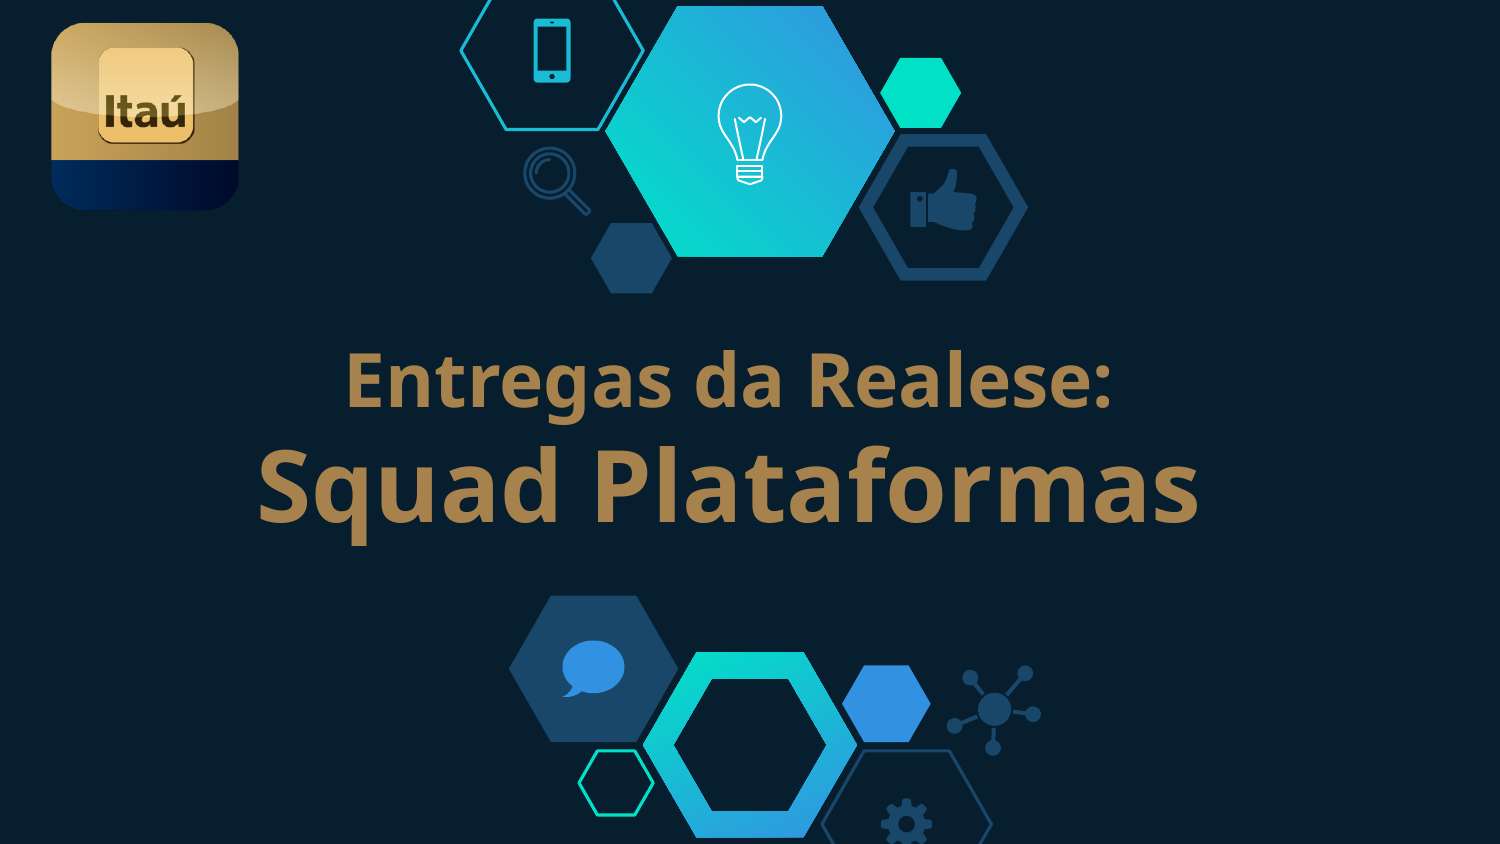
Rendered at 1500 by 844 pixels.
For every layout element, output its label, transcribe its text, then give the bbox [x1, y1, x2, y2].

picture [47, 19, 243, 214]
title Entregas da Realese: Squad Plataformas [208, 342, 1250, 533]
